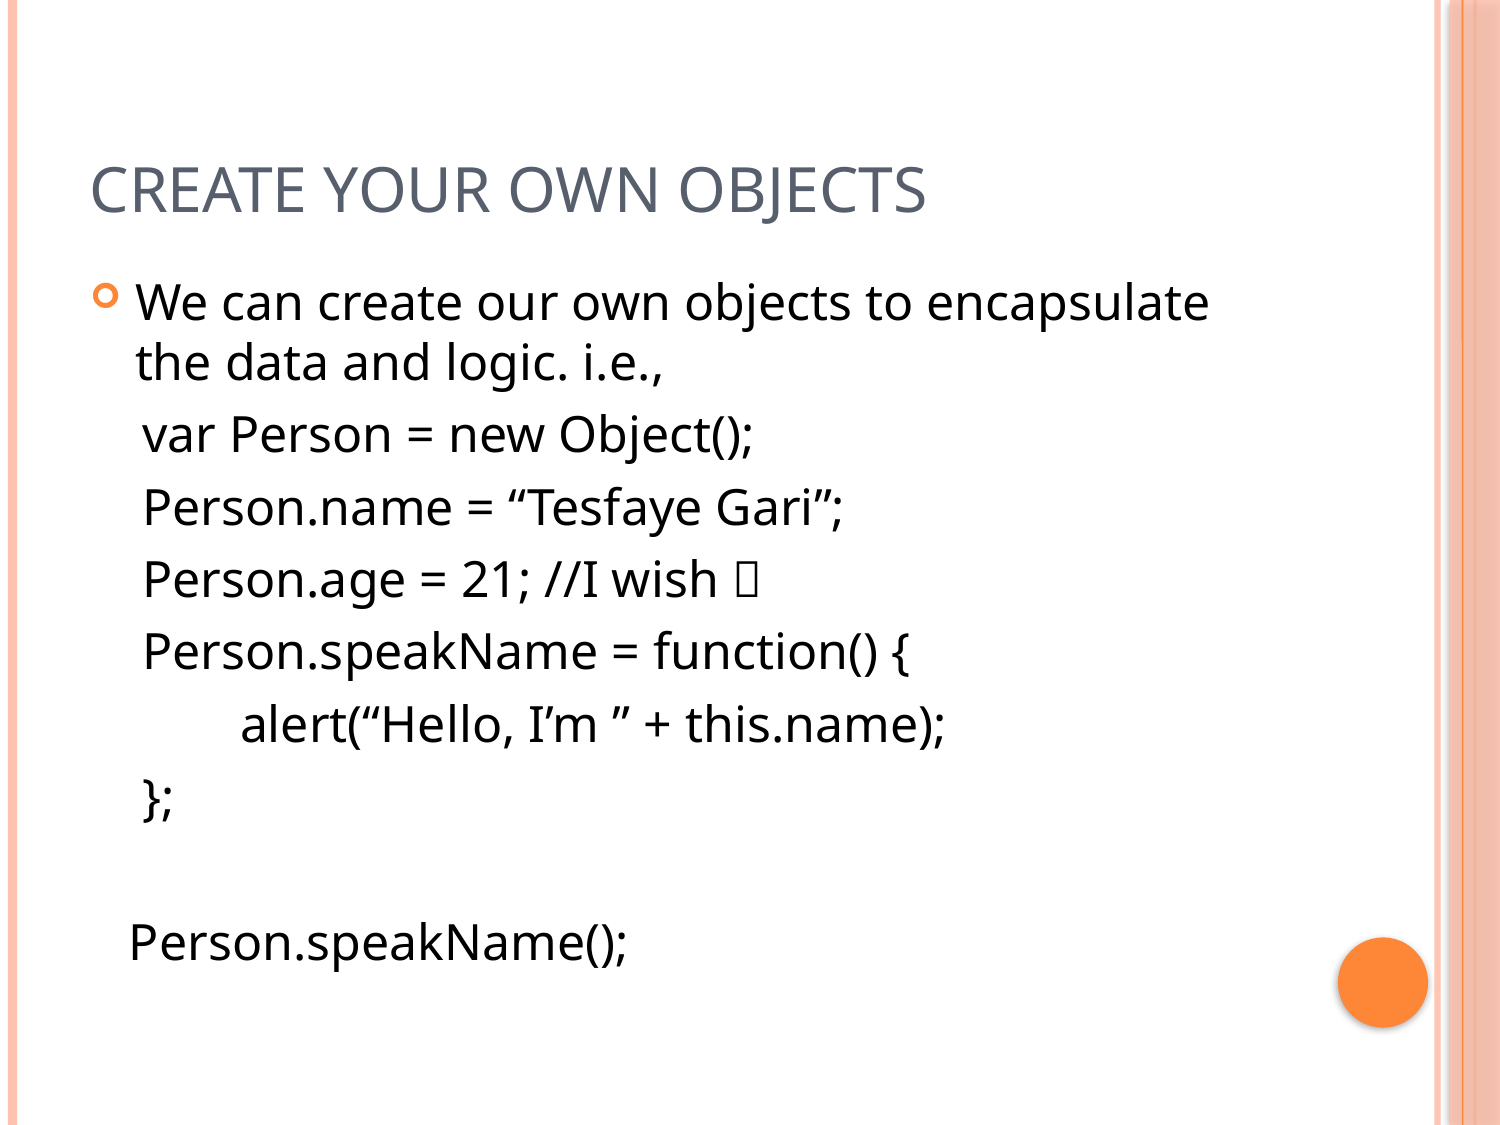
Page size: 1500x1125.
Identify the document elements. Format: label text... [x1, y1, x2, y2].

title Create your own Objects [75, 45, 1300, 233]
list We can create our own objects to encapsulate the data and logic. i.e., var Person = new Object(); Person.name = “Tesfaye Gari”; Person.age = 21; //I wish  Person.speakName = function() { alert(“Hello, I’m ” + this.name); }; Person.speakName(); [75, 262, 1300, 1062]
